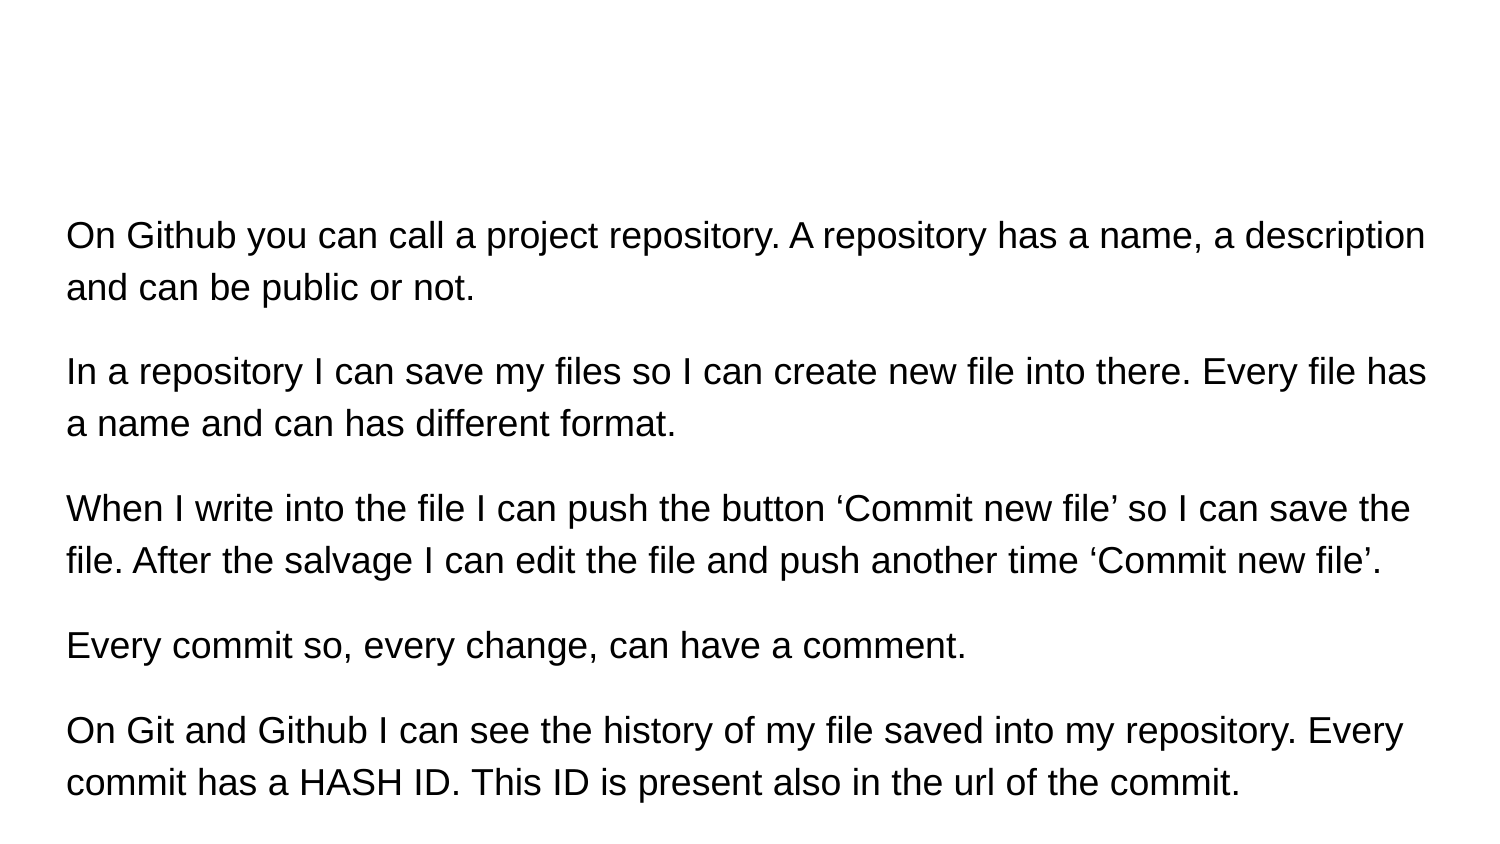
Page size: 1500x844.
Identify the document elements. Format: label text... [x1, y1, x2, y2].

list On Github you can call a project repository. A repository has a name, a description and can be public or not. In a repository I can save my files so I can create new file into there. Every file has a name and can has different format. When I write into the file I can push the button ‘Commit new file’ so I can save the file. After the salvage I can edit the file and push another time ‘Commit new file’. Every commit so, every change, can have a comment. On Git and Github I can see the history of my file saved into my repository. Every commit has a HASH ID. This ID is present also in the url of the commit. [51, 189, 1449, 750]
